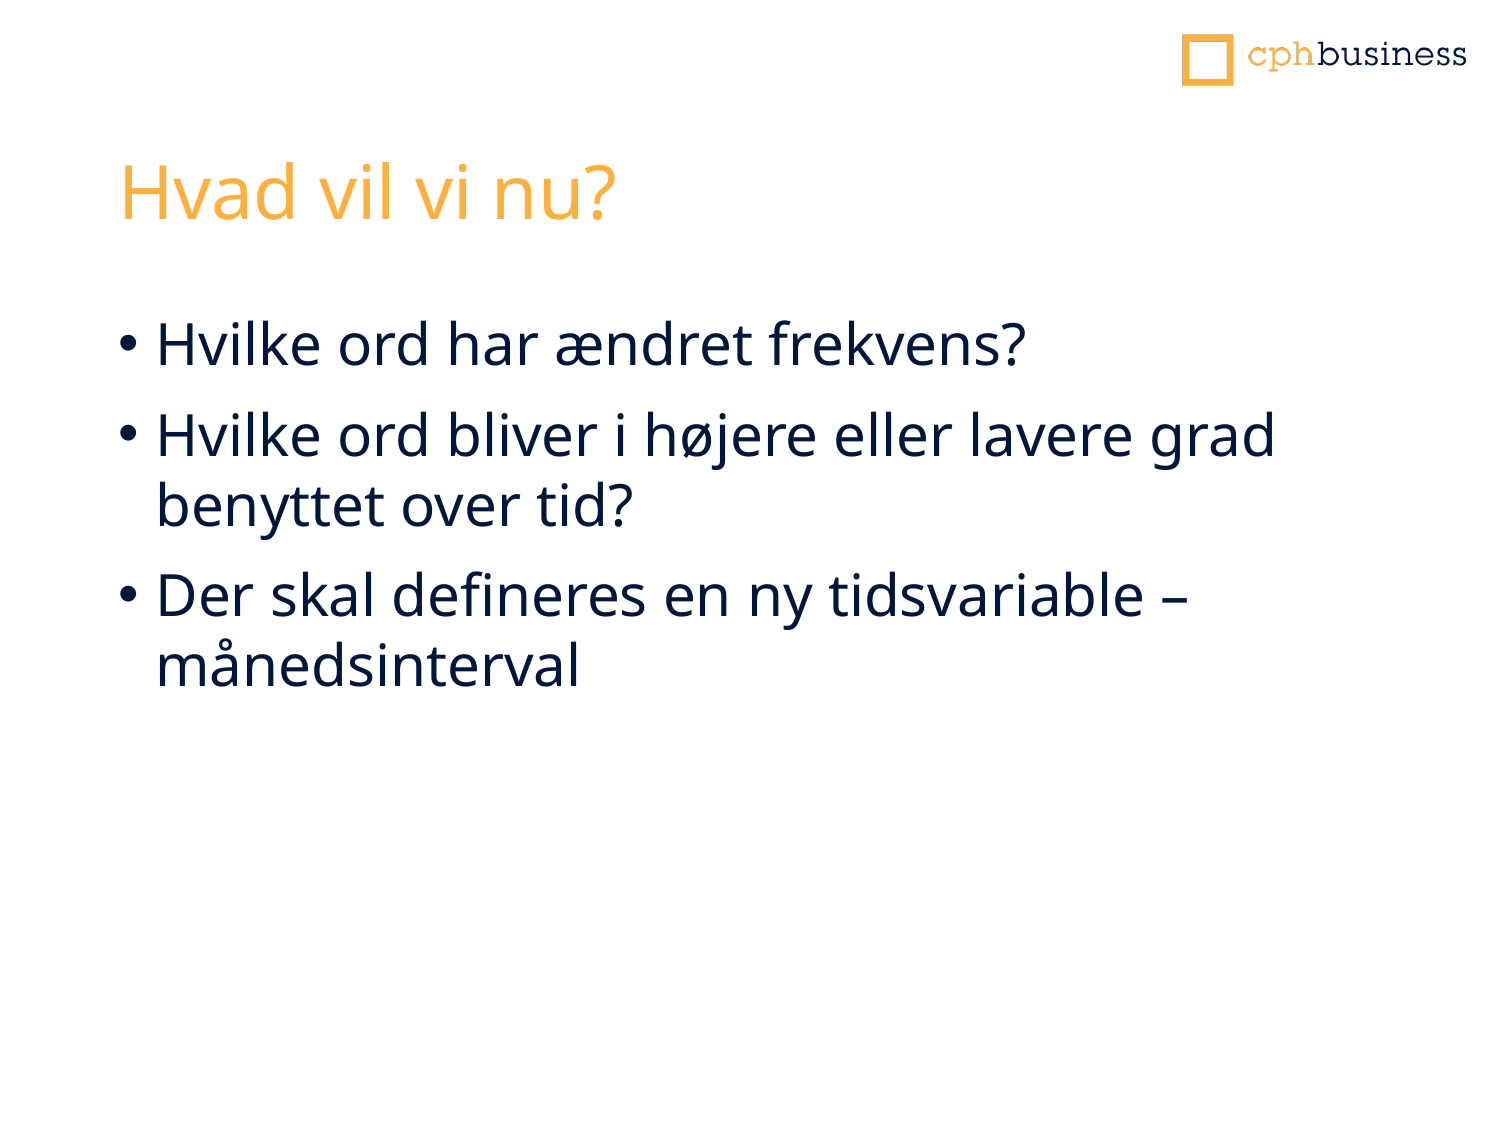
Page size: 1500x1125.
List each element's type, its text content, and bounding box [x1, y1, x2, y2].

picture [1131, 0, 1500, 137]
list Hvilke ord har ændret frekvens? Hvilke ord bliver i højere eller lavere grad benyttet over tid? Der skal defineres en ny tidsvariable – månedsinterval [103, 299, 1397, 1014]
title Hvad vil vi nu? [103, 112, 1397, 278]
